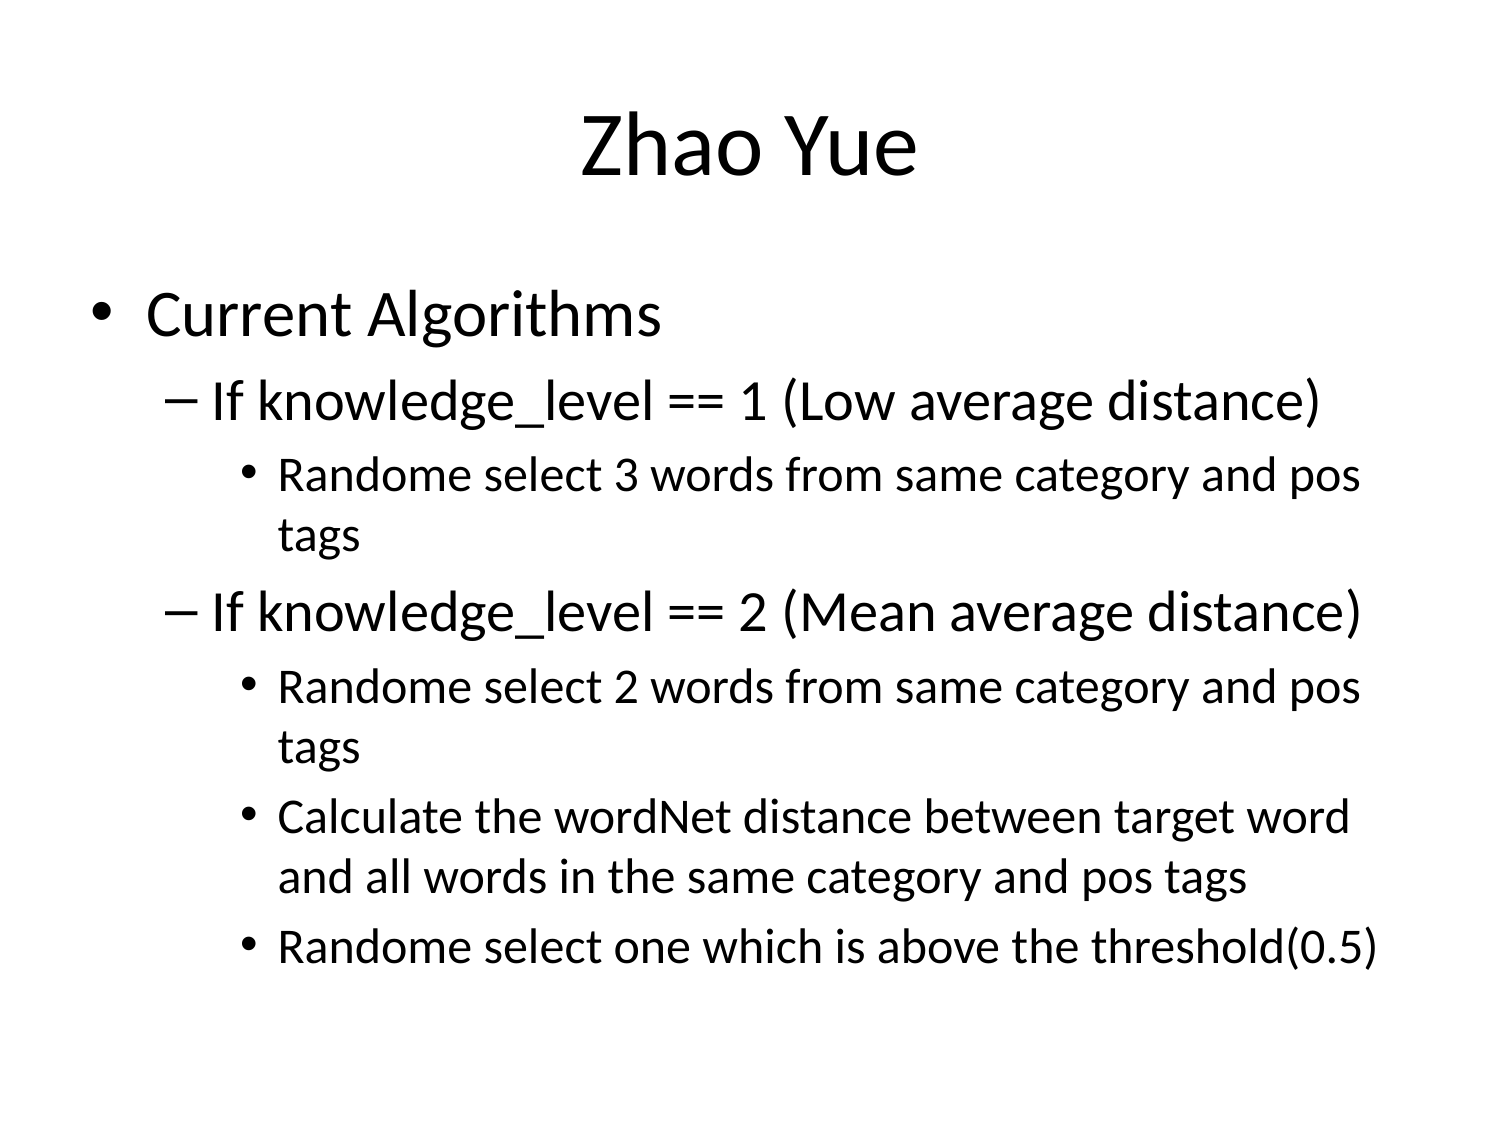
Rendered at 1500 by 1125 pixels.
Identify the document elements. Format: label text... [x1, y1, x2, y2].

list Current Algorithms If knowledge_level == 1 (Low average distance) Randome select 3 words from same category and pos tags If knowledge_level == 2 (Mean average distance) Randome select 2 words from same category and pos tags Calculate the wordNet distance between target word and all words in the same category and pos tags Randome select one which is above the threshold(0.5) [75, 262, 1425, 1005]
title Zhao Yue [75, 45, 1425, 233]
